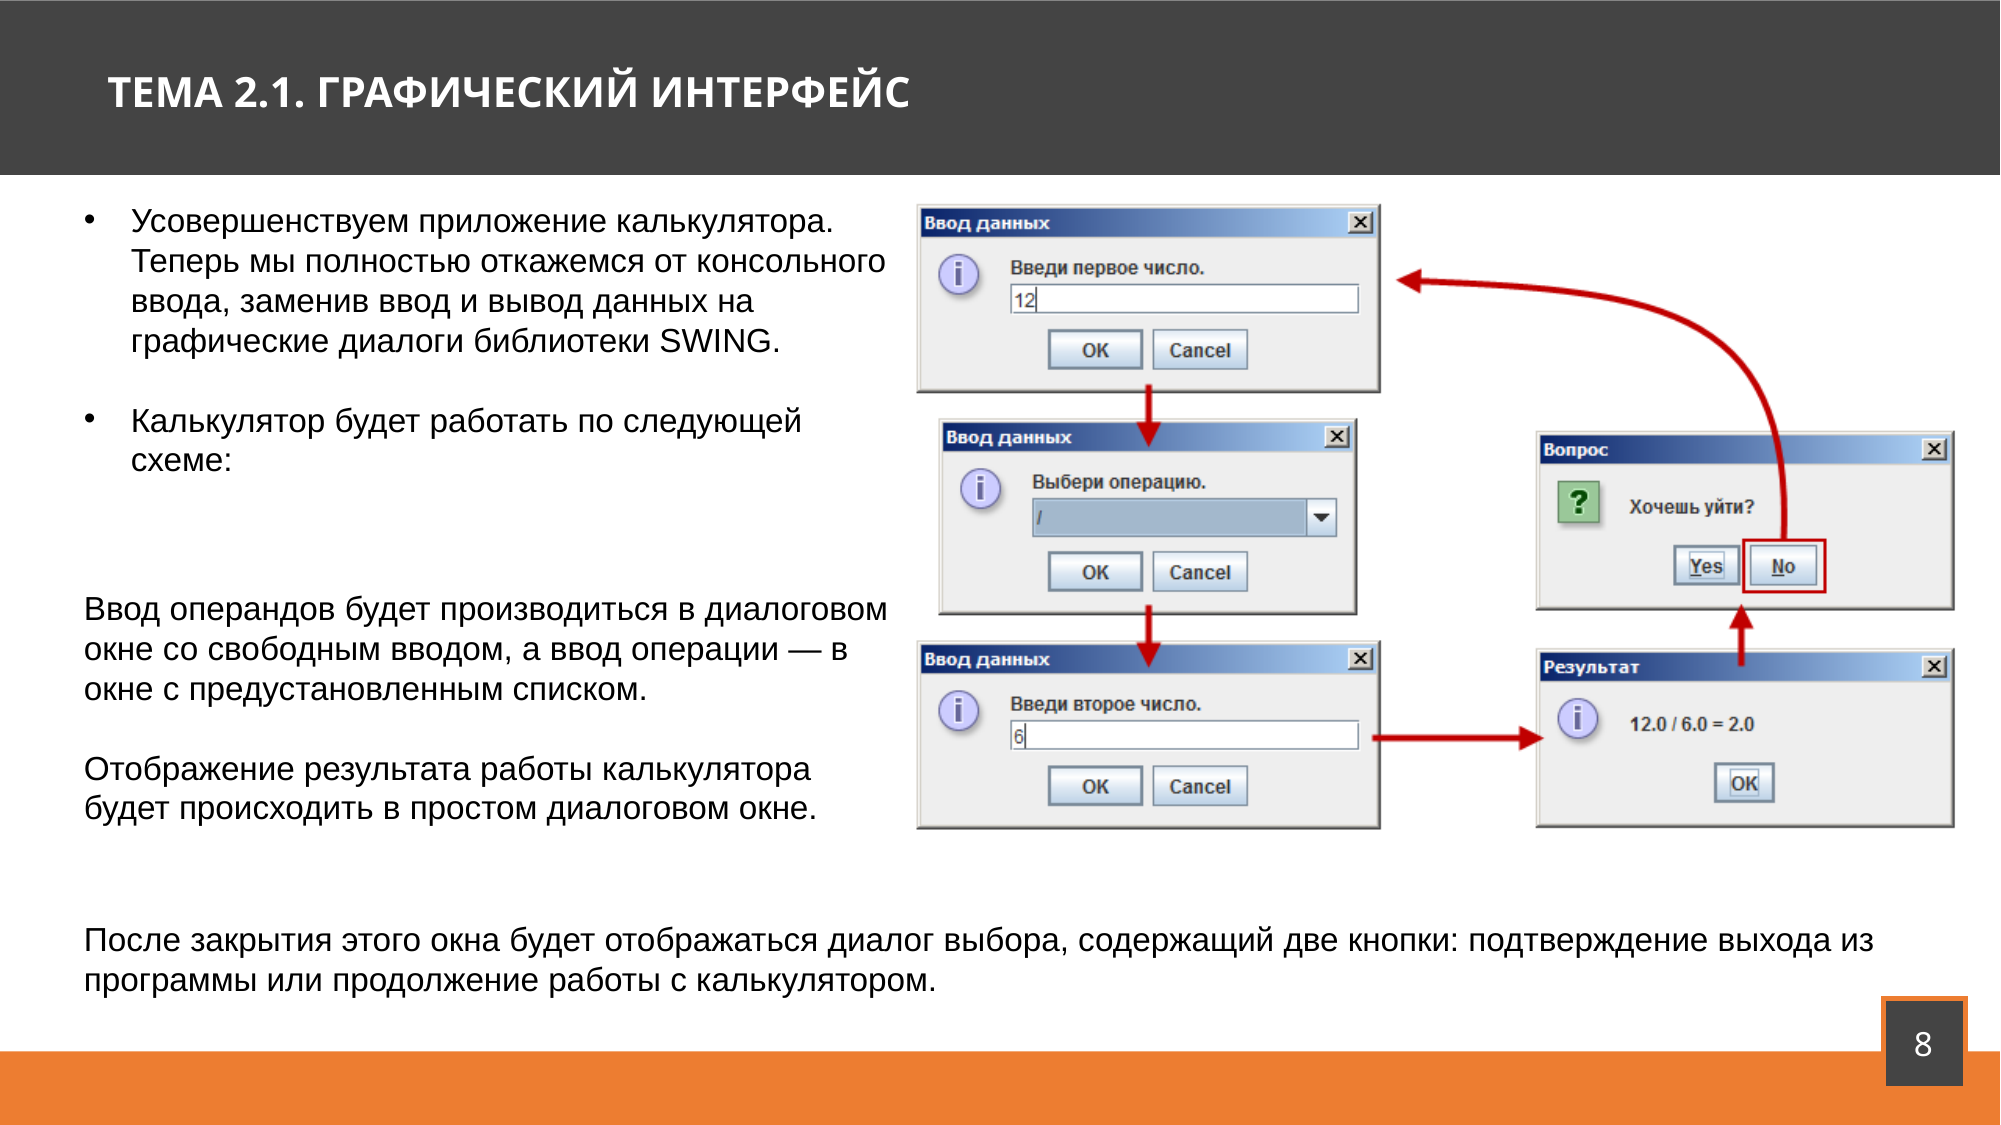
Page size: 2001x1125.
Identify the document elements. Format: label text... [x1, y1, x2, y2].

text_box Ввод операндов будет производиться в диалоговом окне со свободным вводом, а ввод операции — в окне с предустановленным списком. Отображение результата работы калькулятора будет происходить в простом диалоговом окне. [69, 579, 909, 834]
picture [909, 198, 1966, 847]
text_box [1883, 998, 1967, 1089]
text_box [0, 0, 2000, 176]
text_box ТЕМА 2.1. ГРАФИЧЕСКИЙ ИНТЕРФЕЙС [92, 54, 1435, 124]
text_box Усовершенствуем приложение калькулятора. Теперь мы полностью откажемся от консольного ввода, заменив ввод и вывод данных на графические диалоги библиотеки SWING. Калькулятор будет работать по следующей схеме: [69, 191, 910, 486]
text_box 8 [1899, 1046, 1946, 1071]
text_box [0, 1050, 2000, 1125]
text_box После закрытия этого окна будет отображаться диалог выбора, содержащий две кнопки: подтверждение выхода из программы или продолжение работы с калькулятором. [69, 910, 1966, 1046]
